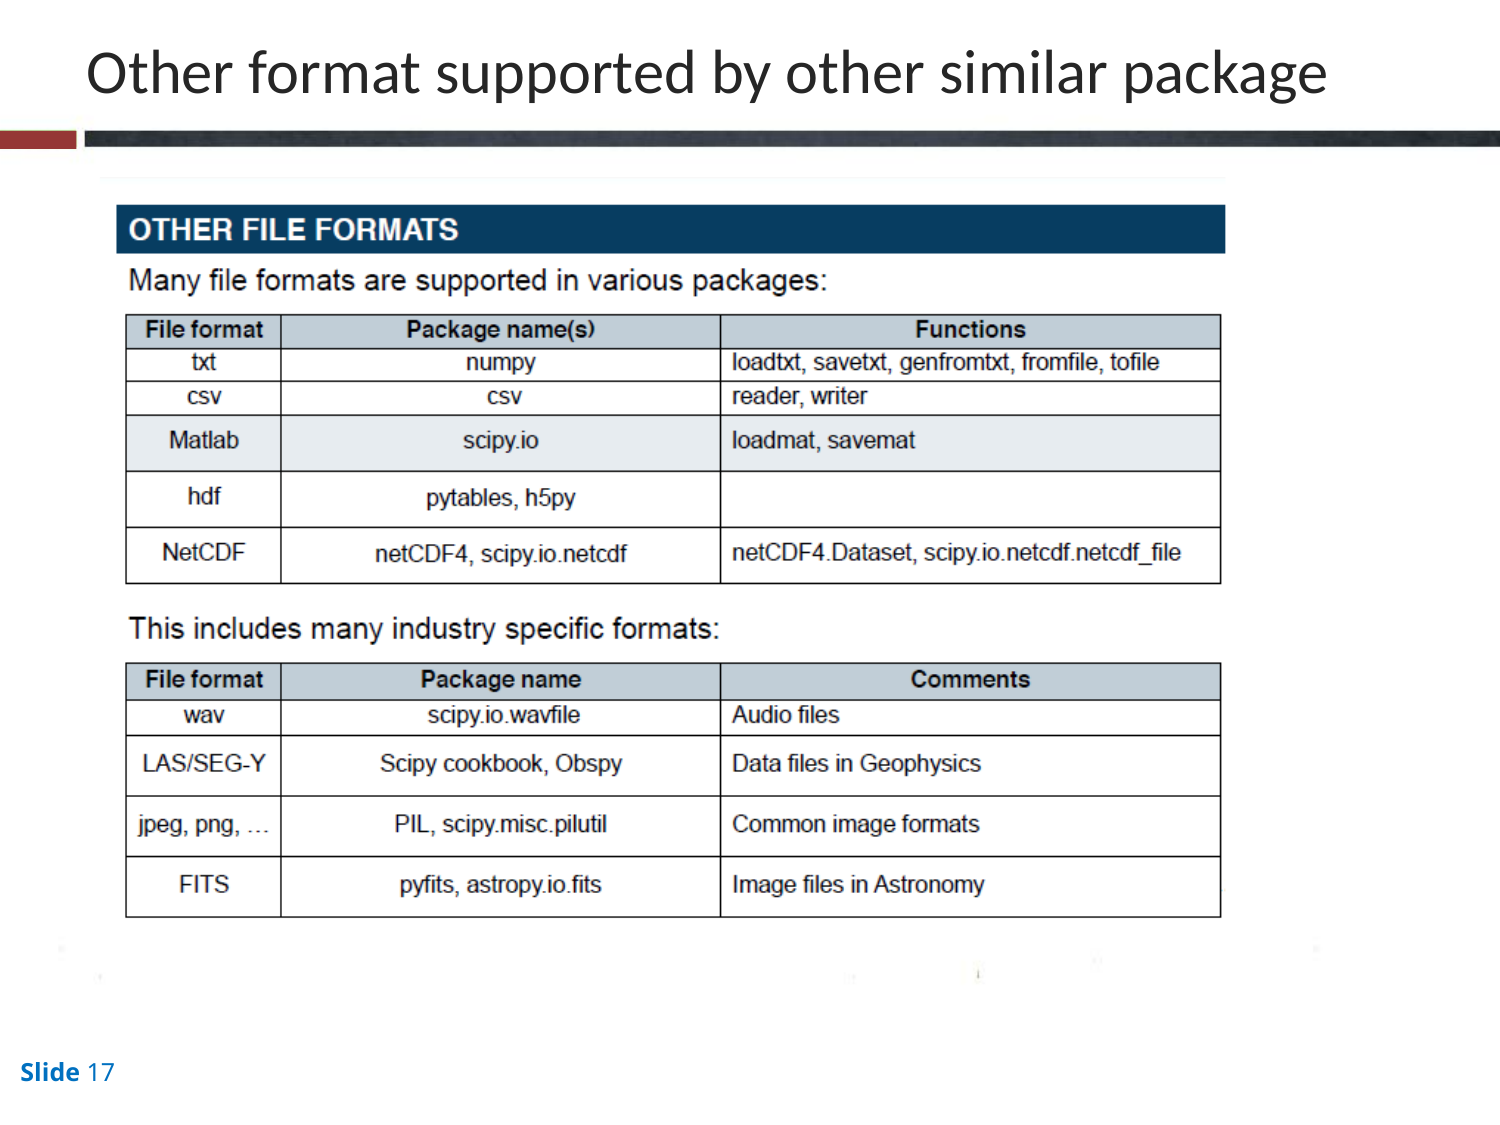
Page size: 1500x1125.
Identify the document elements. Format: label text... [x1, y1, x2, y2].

picture [0, 0, 1500, 1125]
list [99, 177, 1226, 920]
title Other format supported by other similar package [71, 12, 1450, 125]
